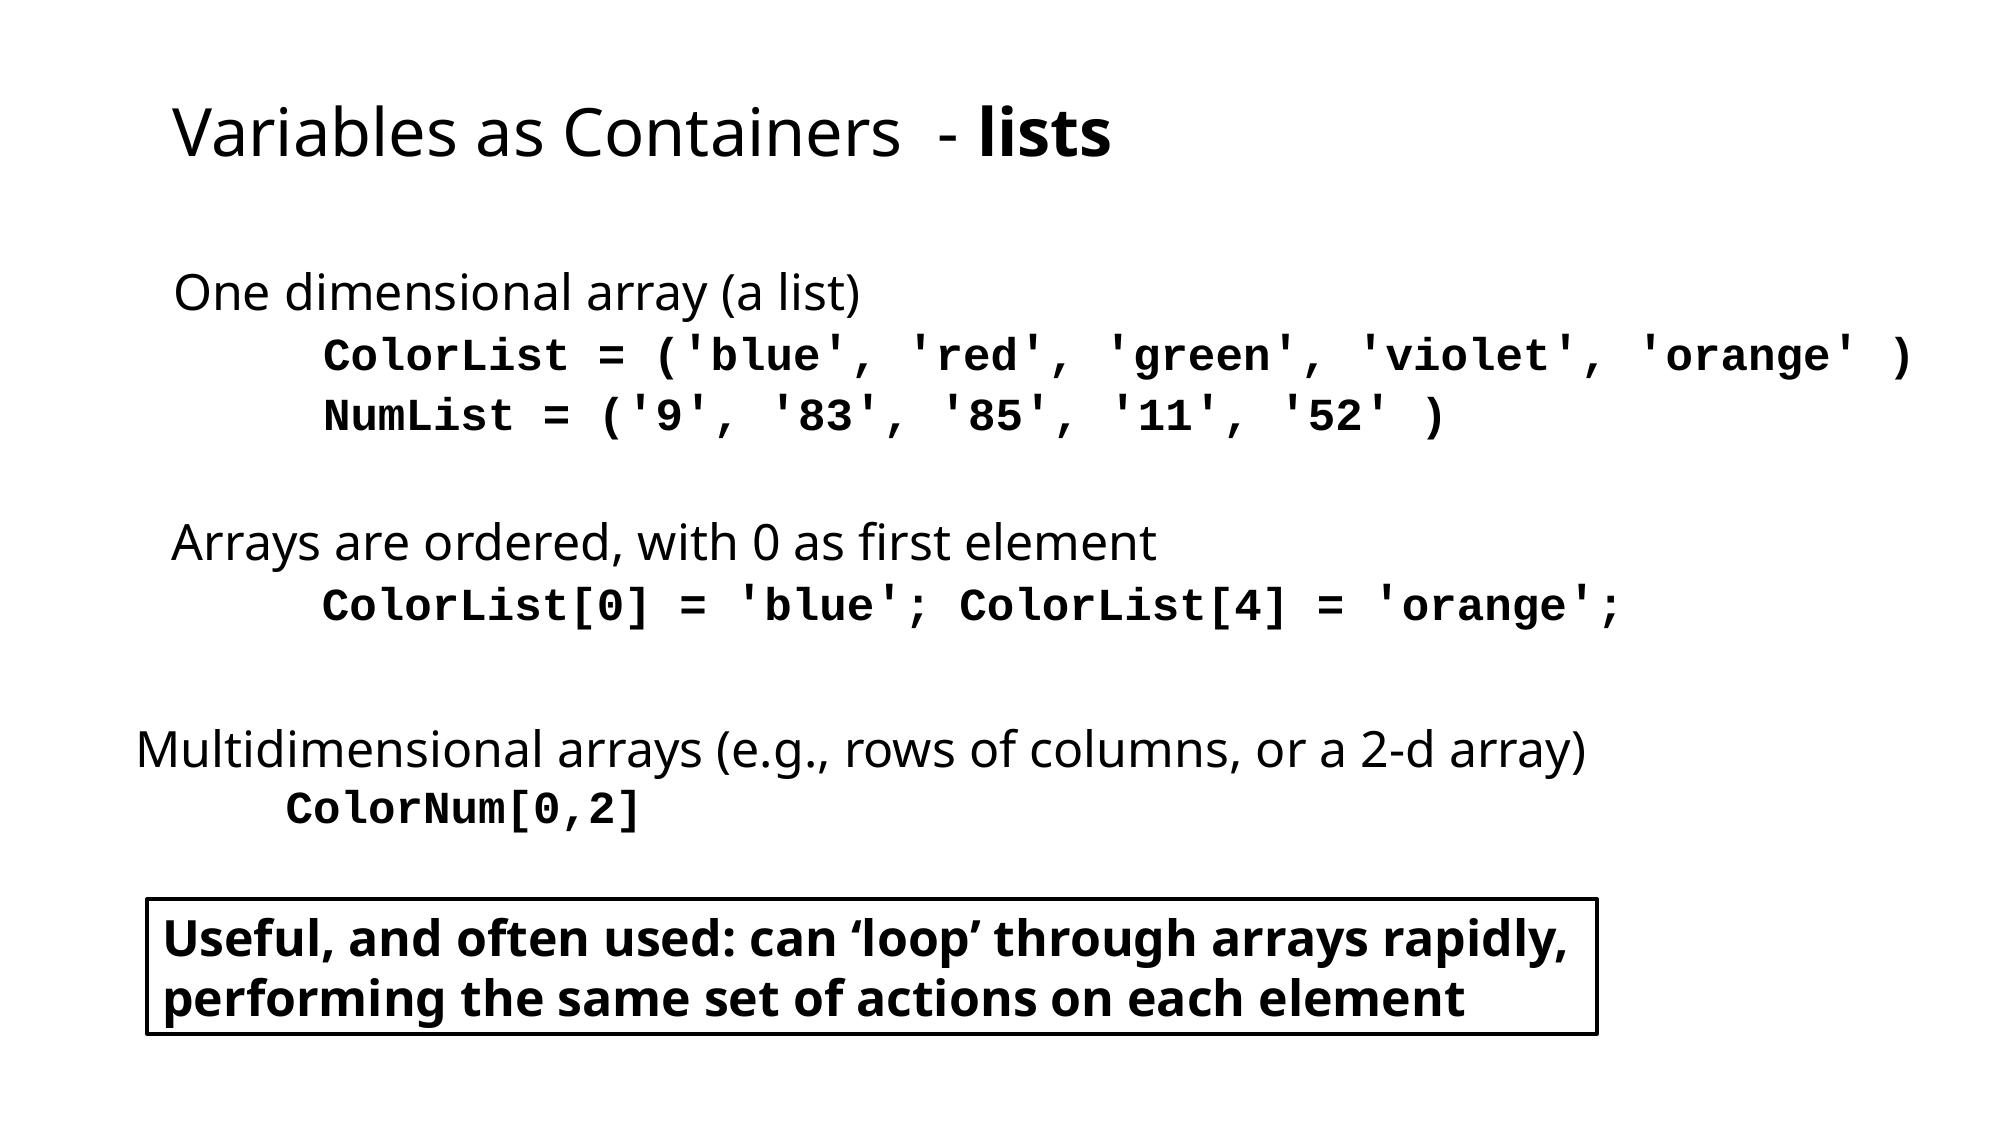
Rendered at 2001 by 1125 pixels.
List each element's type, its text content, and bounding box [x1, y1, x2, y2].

text_box Variables as Containers - lists [157, 82, 1129, 257]
text_box Useful, and often used: can ‘loop’ through arrays rapidly, performing the same set of actions on each element [147, 899, 1597, 1034]
text_box Arrays are ordered, with 0 as first element ColorList[0] = 'blue'; ColorList[4] = 'orange'; [157, 502, 1667, 638]
text_box One dimensional array (a list) ColorList = ('blue', 'red', 'green', 'violet', 'orange' ) NumList = ('9', '83', '85', '11', '52' ) [158, 253, 1931, 448]
text_box Multidimensional arrays (e.g., rows of columns, or a 2-d array) ColorNum[0,2] [120, 709, 1602, 840]
